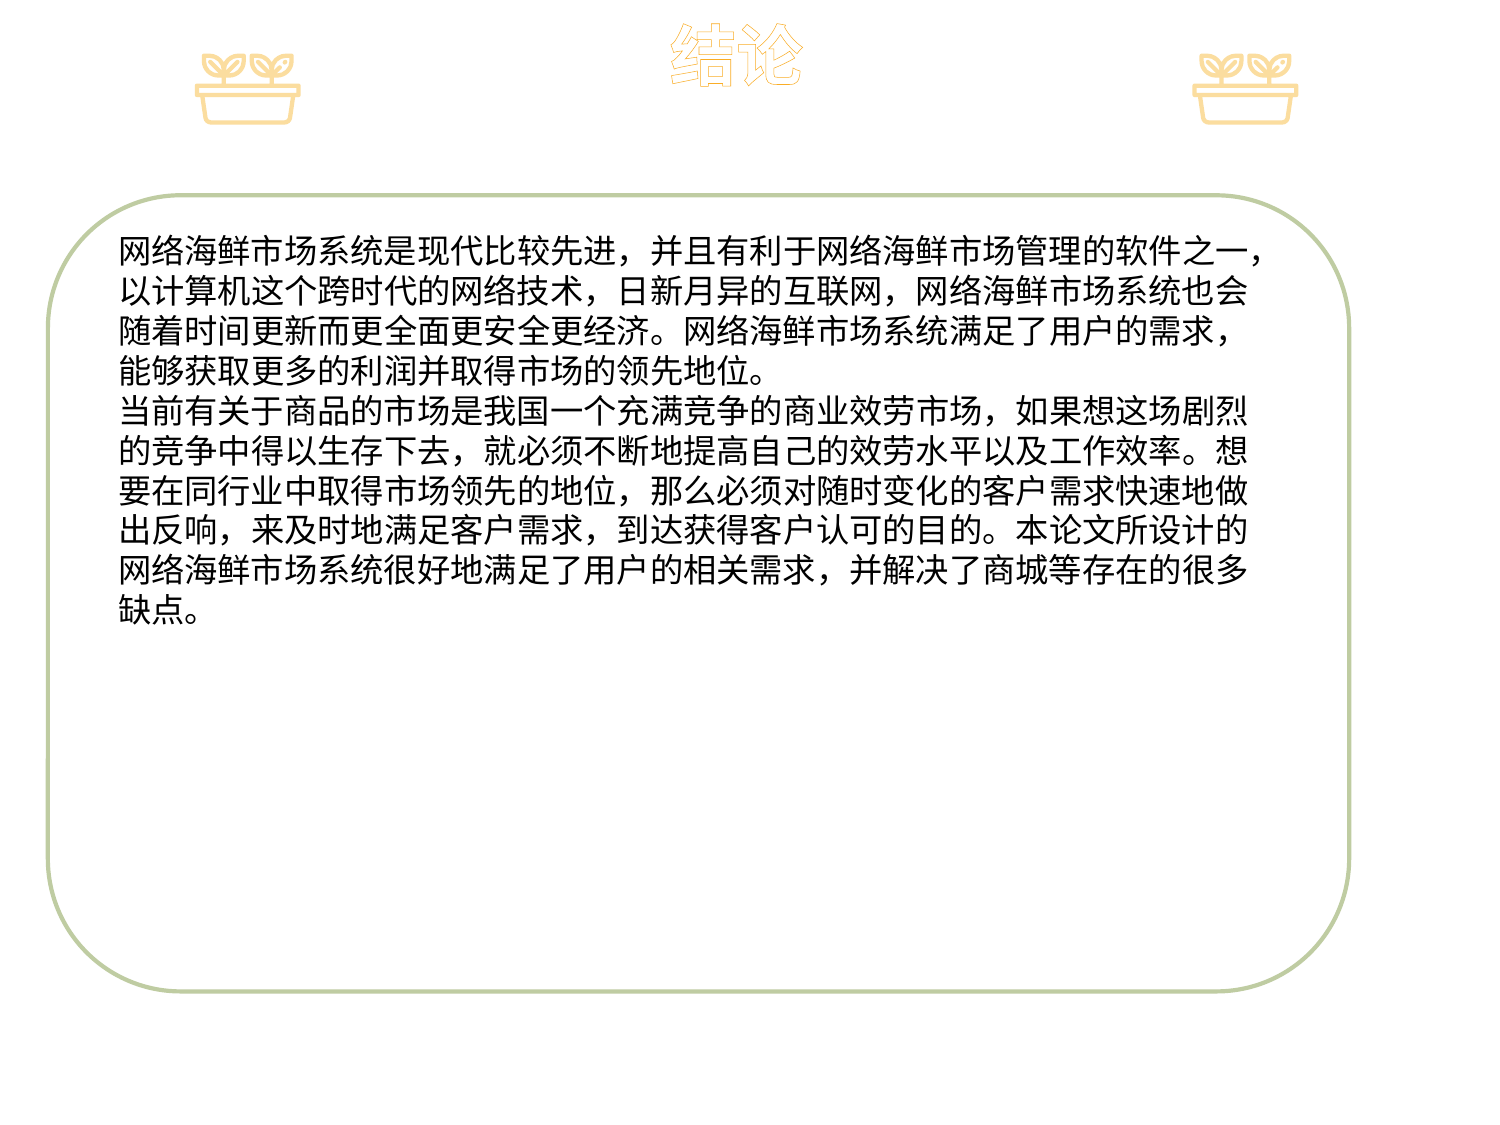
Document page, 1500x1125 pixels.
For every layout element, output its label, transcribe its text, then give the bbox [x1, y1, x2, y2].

text_box [45, 193, 1352, 994]
text_box [194, 53, 301, 125]
text_box [1192, 53, 1299, 125]
text_box 结论 [29, 6, 1444, 102]
